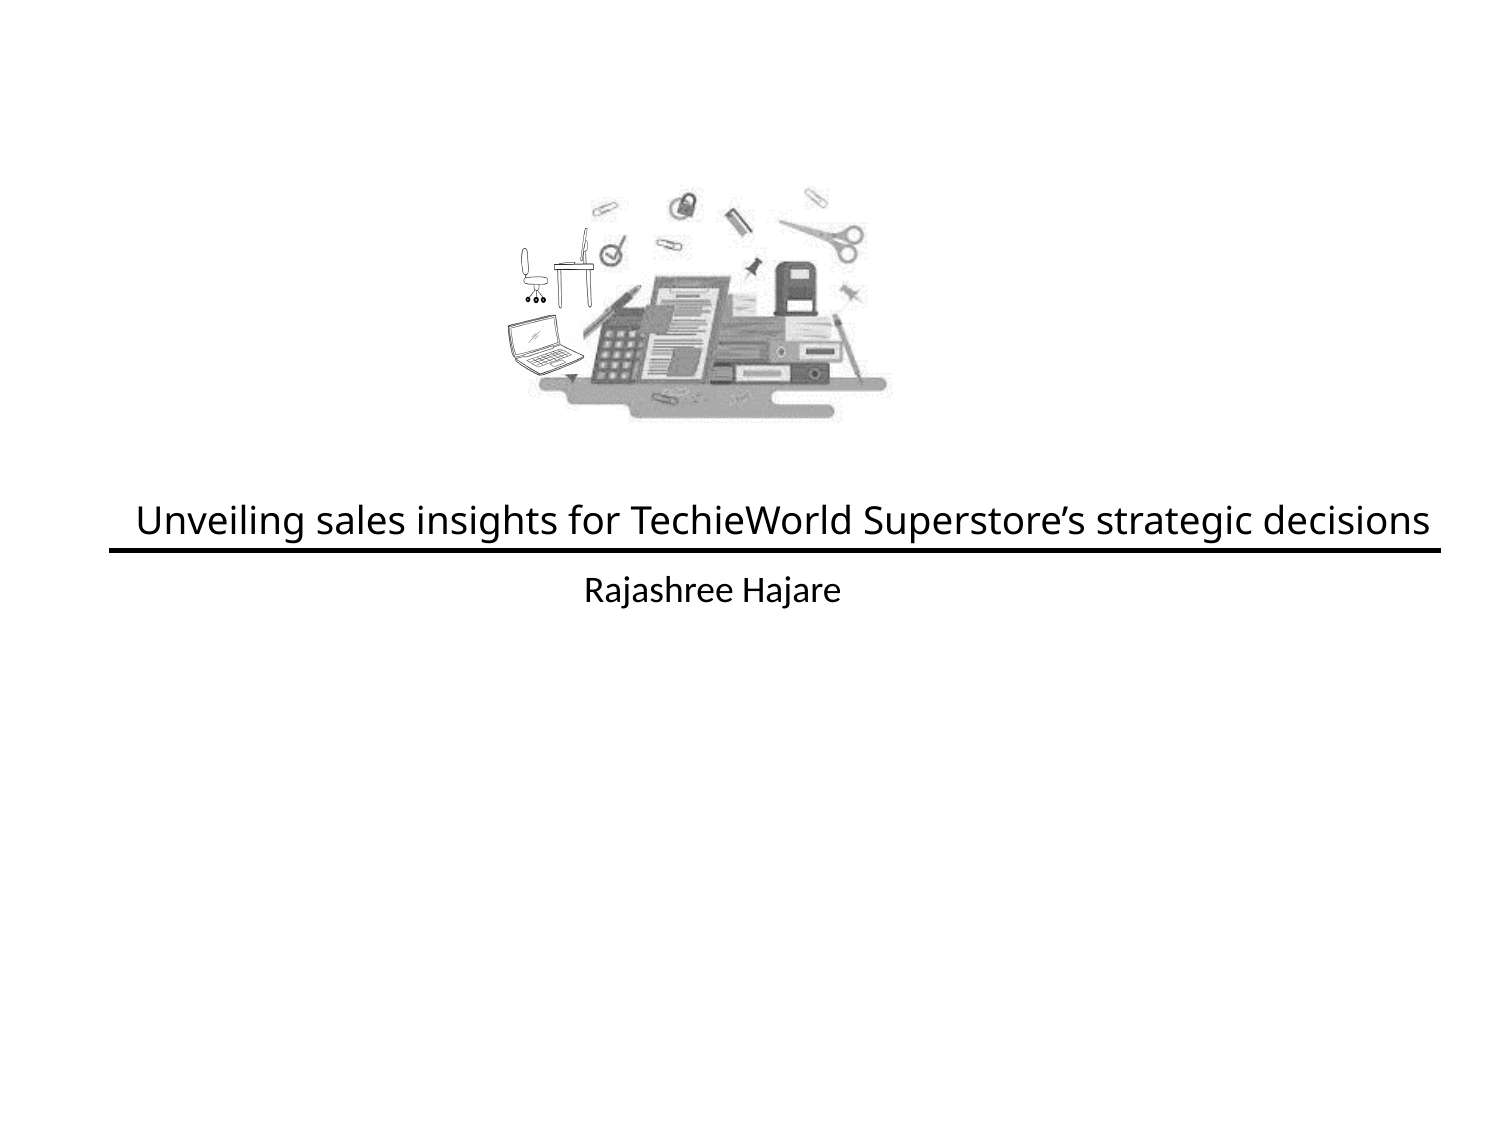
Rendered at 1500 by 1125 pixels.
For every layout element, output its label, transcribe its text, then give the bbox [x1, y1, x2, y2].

title Unveiling sales insights for TechieWorld Superstore’s strategic decisions [67, 458, 1500, 551]
subtitle Rajashree Hajare [187, 562, 1239, 780]
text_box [508, 160, 910, 432]
